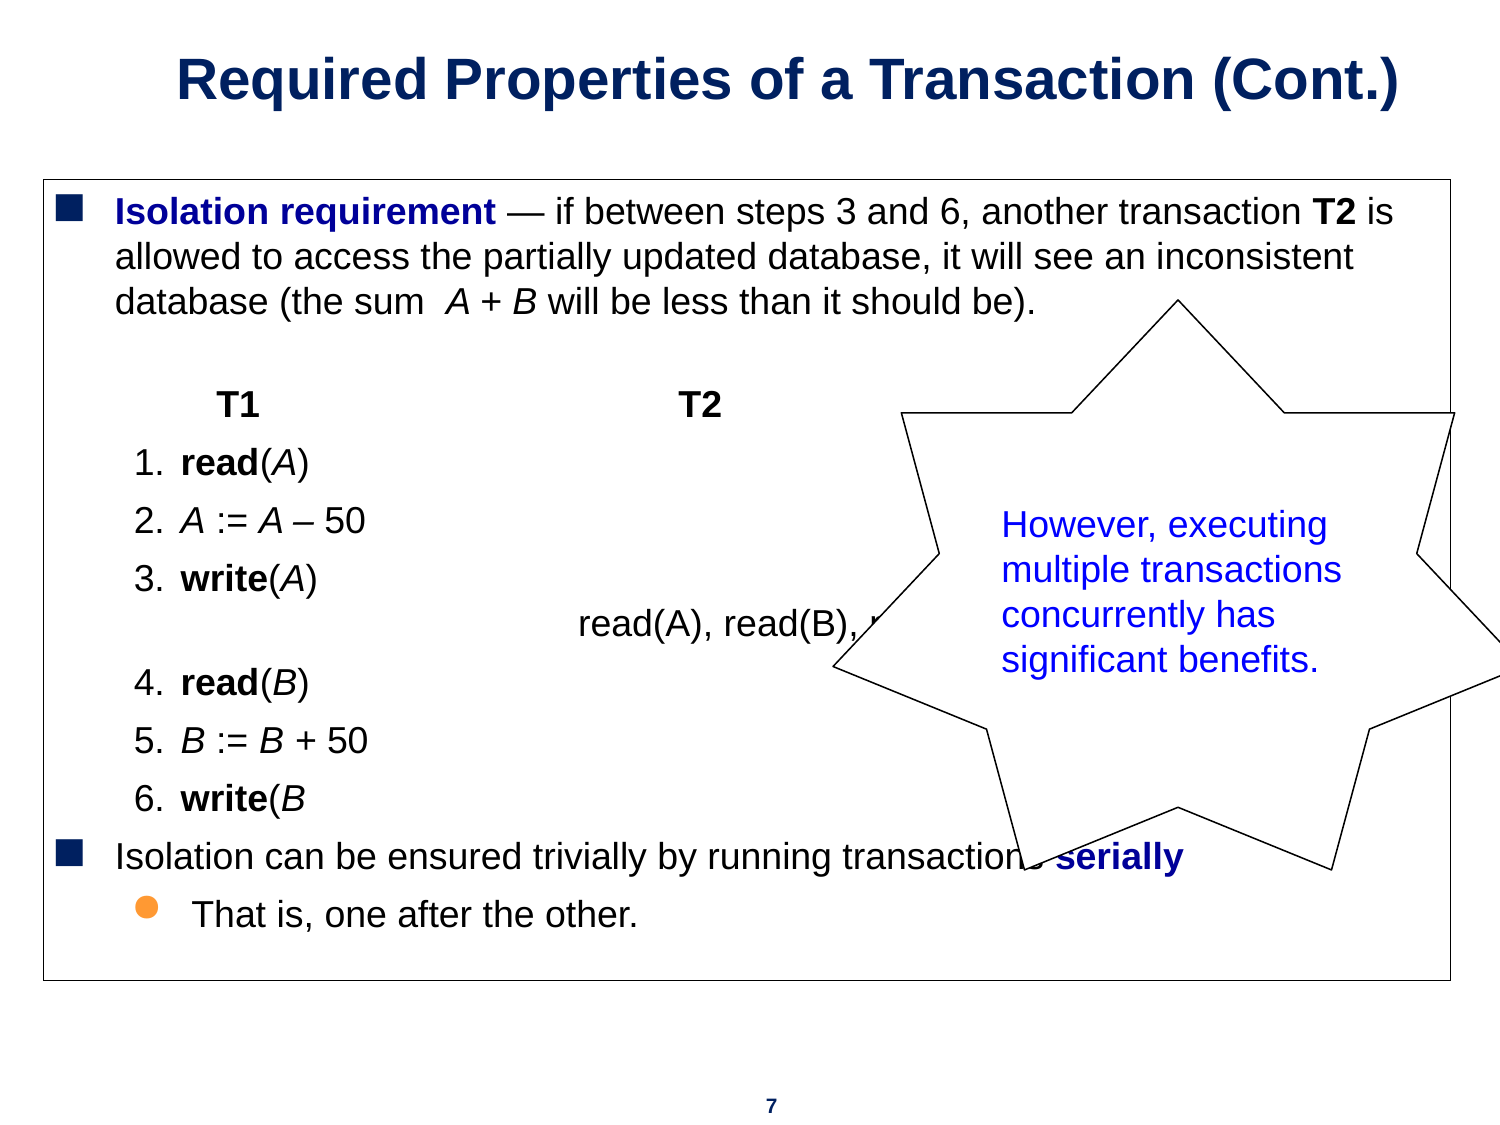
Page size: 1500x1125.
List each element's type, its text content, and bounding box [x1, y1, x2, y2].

title Required Properties of a Transaction (Cont.) [125, 18, 1452, 120]
text_box However, executing multiple transactions concurrently has significant benefits. [833, 299, 1500, 870]
list Isolation requirement — if between steps 3 and 6, another transaction T2 is allowed to access the partially updated database, it will see an inconsistent database (the sum A + B will be less than it should be). T1 T2 1. read(A) 2. A := A – 50 3. write(A) read(A), read(B), print(A+B) 4. read(B) 5. B := B + 50 6. write(B Isolation can be ensured trivially by running transactions serially That is, one after the other. [43, 179, 1451, 981]
